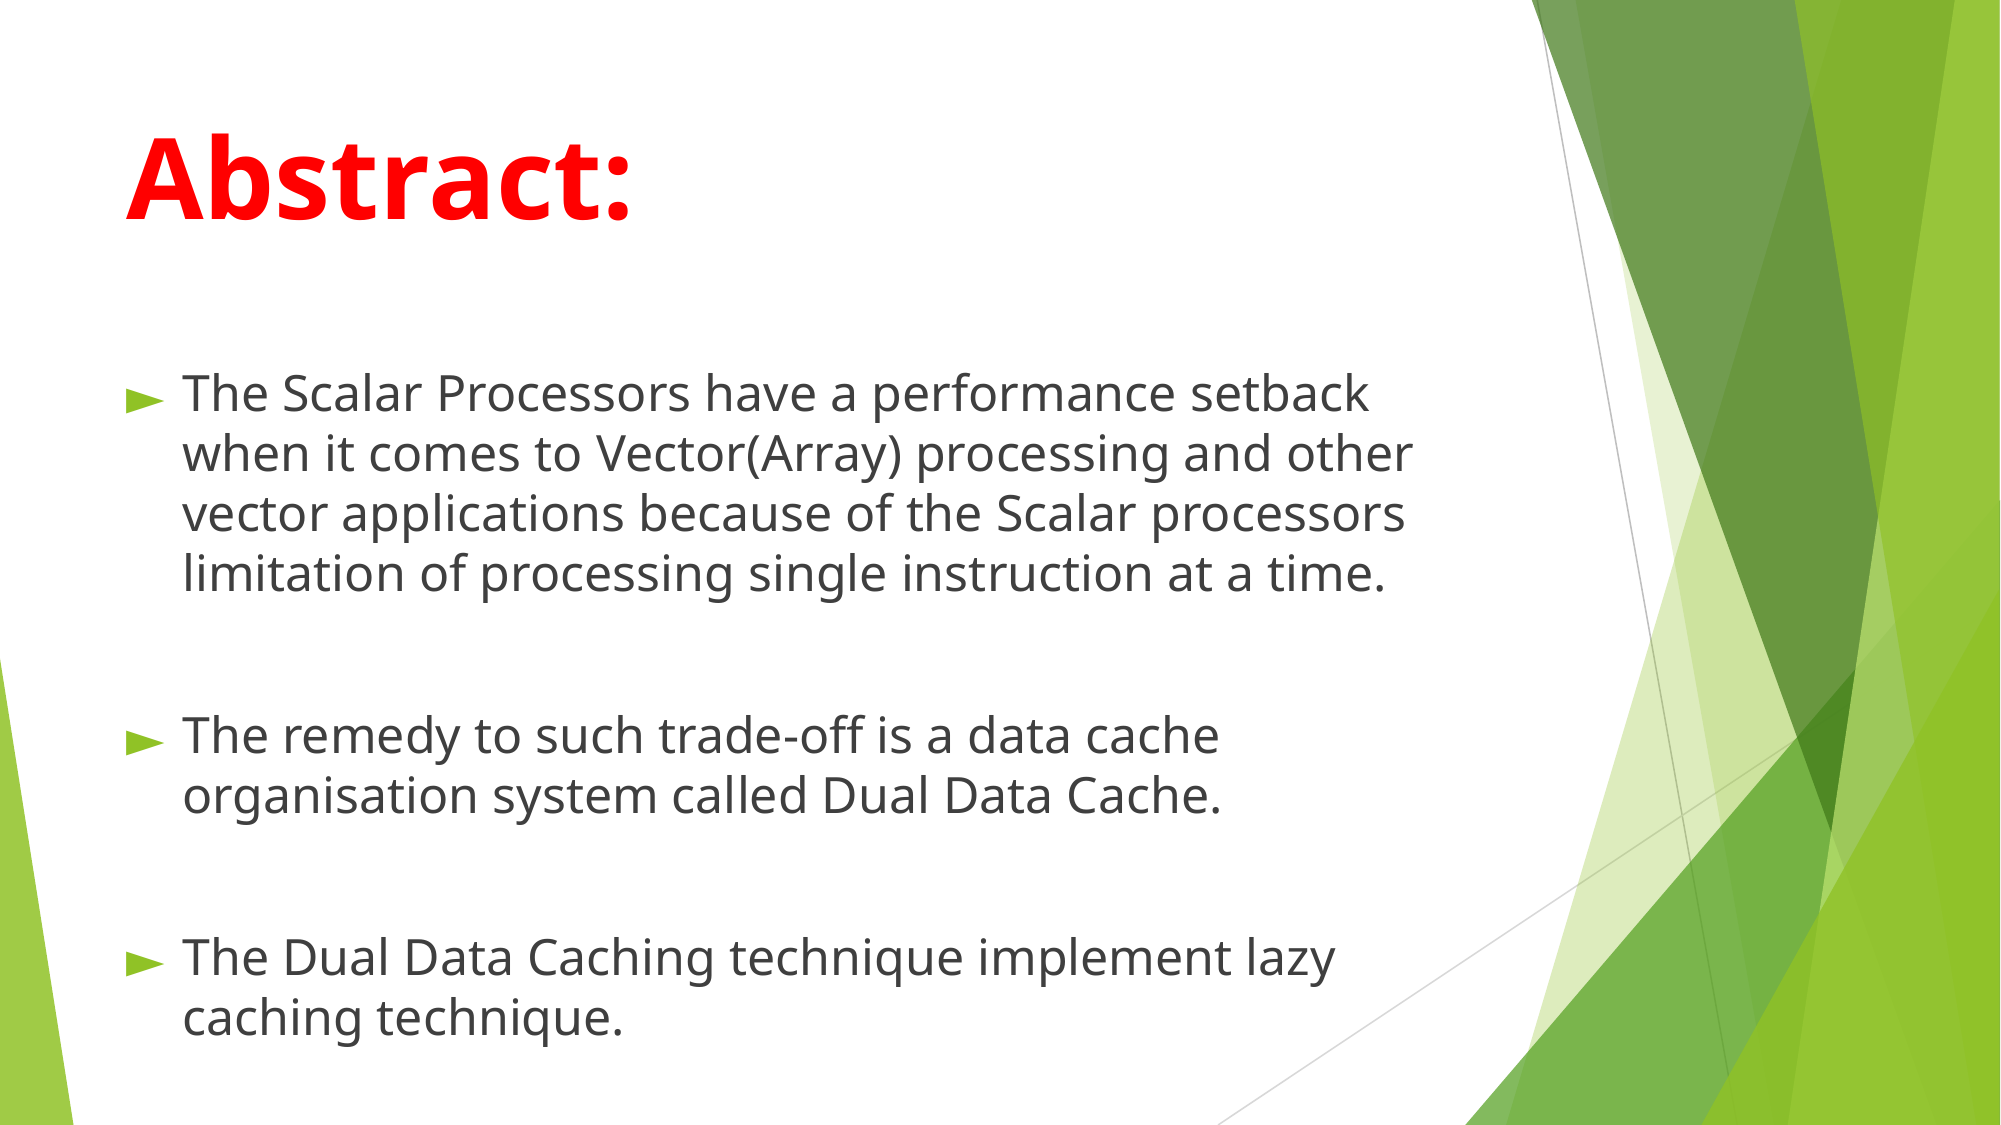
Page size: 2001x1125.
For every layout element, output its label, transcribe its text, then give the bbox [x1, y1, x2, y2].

title Abstract: [111, 99, 1522, 317]
list The Scalar Processors have a performance setback when it comes to Vector(Array) processing and other vector applications because of the Scalar processors limitation of processing single instruction at a time. The remedy to such trade-off is a data cache organisation system called Dual Data Cache. The Dual Data Caching technique implement lazy caching technique. [111, 354, 1522, 992]
